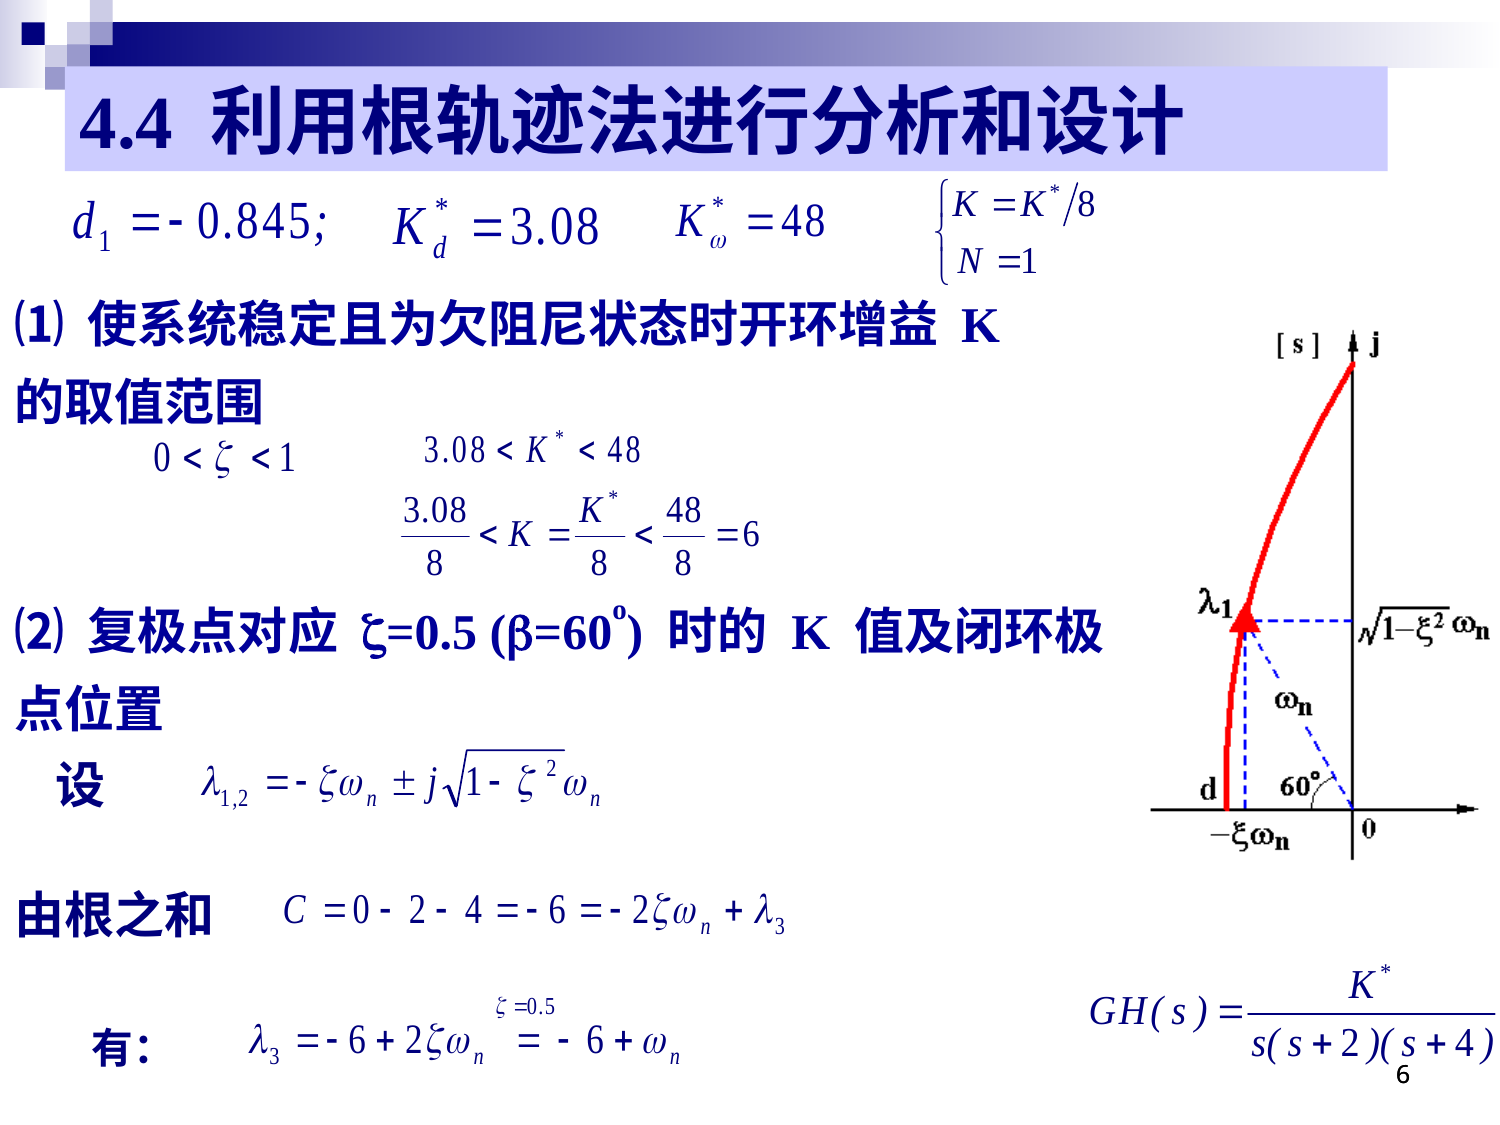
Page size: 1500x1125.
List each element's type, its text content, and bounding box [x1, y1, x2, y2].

text_box 设 [41, 745, 160, 821]
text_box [277, 881, 793, 943]
text_box ⑴ 使系统稳定且为欠阻尼状态时开环增益 K 的取值范围 [0, 267, 1088, 438]
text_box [1083, 952, 1500, 1070]
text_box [667, 184, 833, 258]
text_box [395, 479, 766, 582]
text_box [242, 987, 686, 1073]
text_box 4.4 利用根轨迹法进行分析和设计 [64, 66, 1388, 172]
text_box ⑵ 复极点对应 z=0.5 (b=60o) 时的 K 值及闭环极点位置 [0, 562, 1148, 745]
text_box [383, 184, 609, 269]
text_box 由根之和 [0, 857, 313, 951]
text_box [194, 739, 608, 815]
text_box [1148, 326, 1500, 863]
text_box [147, 432, 301, 488]
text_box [927, 172, 1100, 291]
text_box 有： [76, 999, 202, 1080]
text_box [64, 184, 383, 258]
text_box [419, 420, 648, 471]
slide_number 6 [1074, 1025, 1425, 1100]
